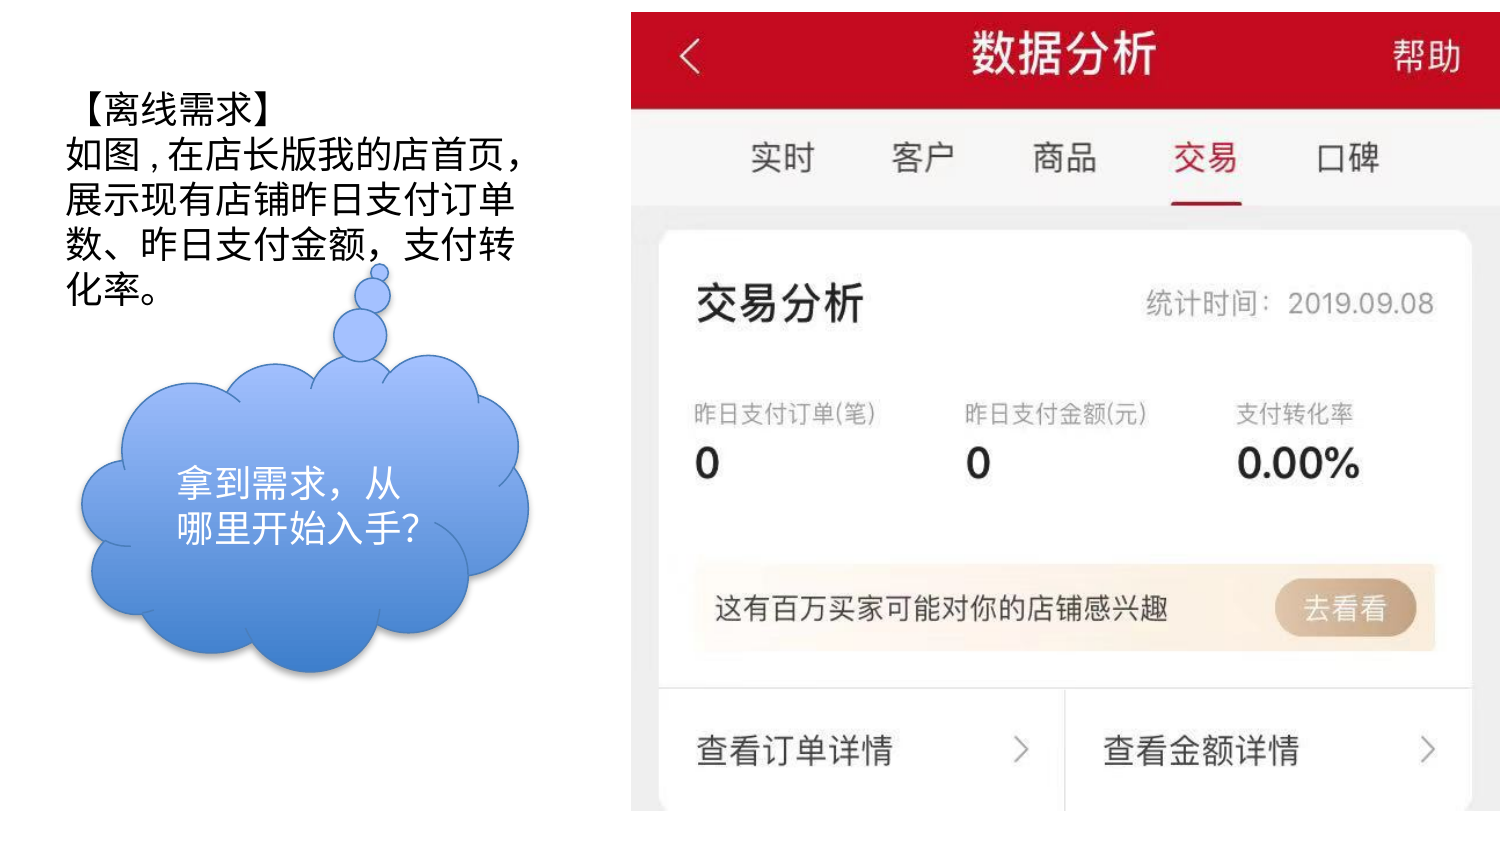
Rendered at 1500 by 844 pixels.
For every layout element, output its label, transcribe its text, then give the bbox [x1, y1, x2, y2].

text_box 【离线需求】 如图,在店长版我的店首页，展示现有店铺昨日支付订单数、昨日支付金额，支付转化率。 [51, 78, 550, 319]
picture [630, 12, 1500, 811]
text_box 拿到需求，从哪里开始入手？ [81, 263, 530, 673]
